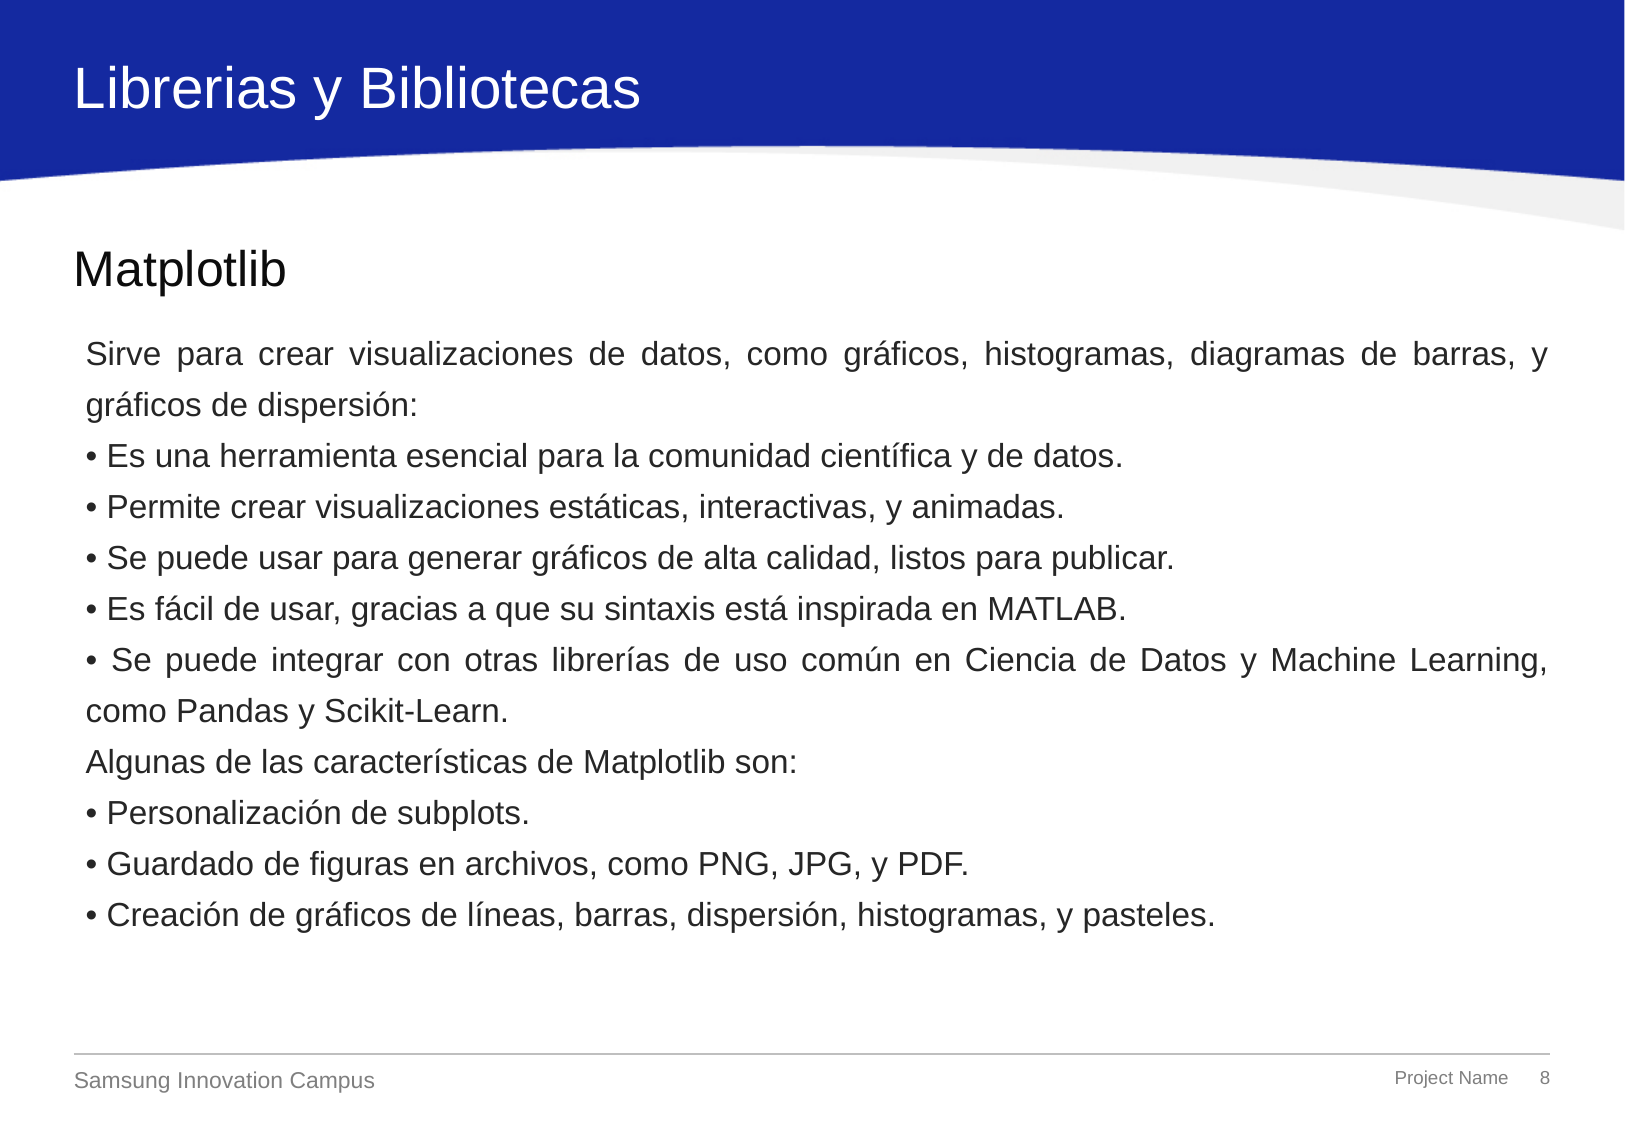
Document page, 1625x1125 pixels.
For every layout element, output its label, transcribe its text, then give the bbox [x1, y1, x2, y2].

title Matplotlib [73, 236, 1475, 425]
list Sirve para crear visualizaciones de datos, como gráficos, histogramas, diagramas de barras, y gráficos de dispersión: • Es una herramienta esencial para la comunidad científica y de datos. • Permite crear visualizaciones estáticas, interactivas, y animadas. • Se puede usar para generar gráficos de alta calidad, listos para publicar. • Es fácil de usar, gracias a que su sintaxis está inspirada en MATLAB. • Se puede integrar con otras librerías de uso común en Ciencia de Datos y Machine Learning, como Pandas y Scikit-Learn. Algunas de las características de Matplotlib son: • Personalización de subplots. • Guardado de figuras en archivos, como PNG, JPG, y PDF. • Creación de gráficos de líneas, barras, dispersión, histogramas, y pasteles. [85, 320, 1551, 1041]
text_box Librerias y Bibliotecas [73, 50, 1475, 191]
picture [0, 0, 1625, 1125]
